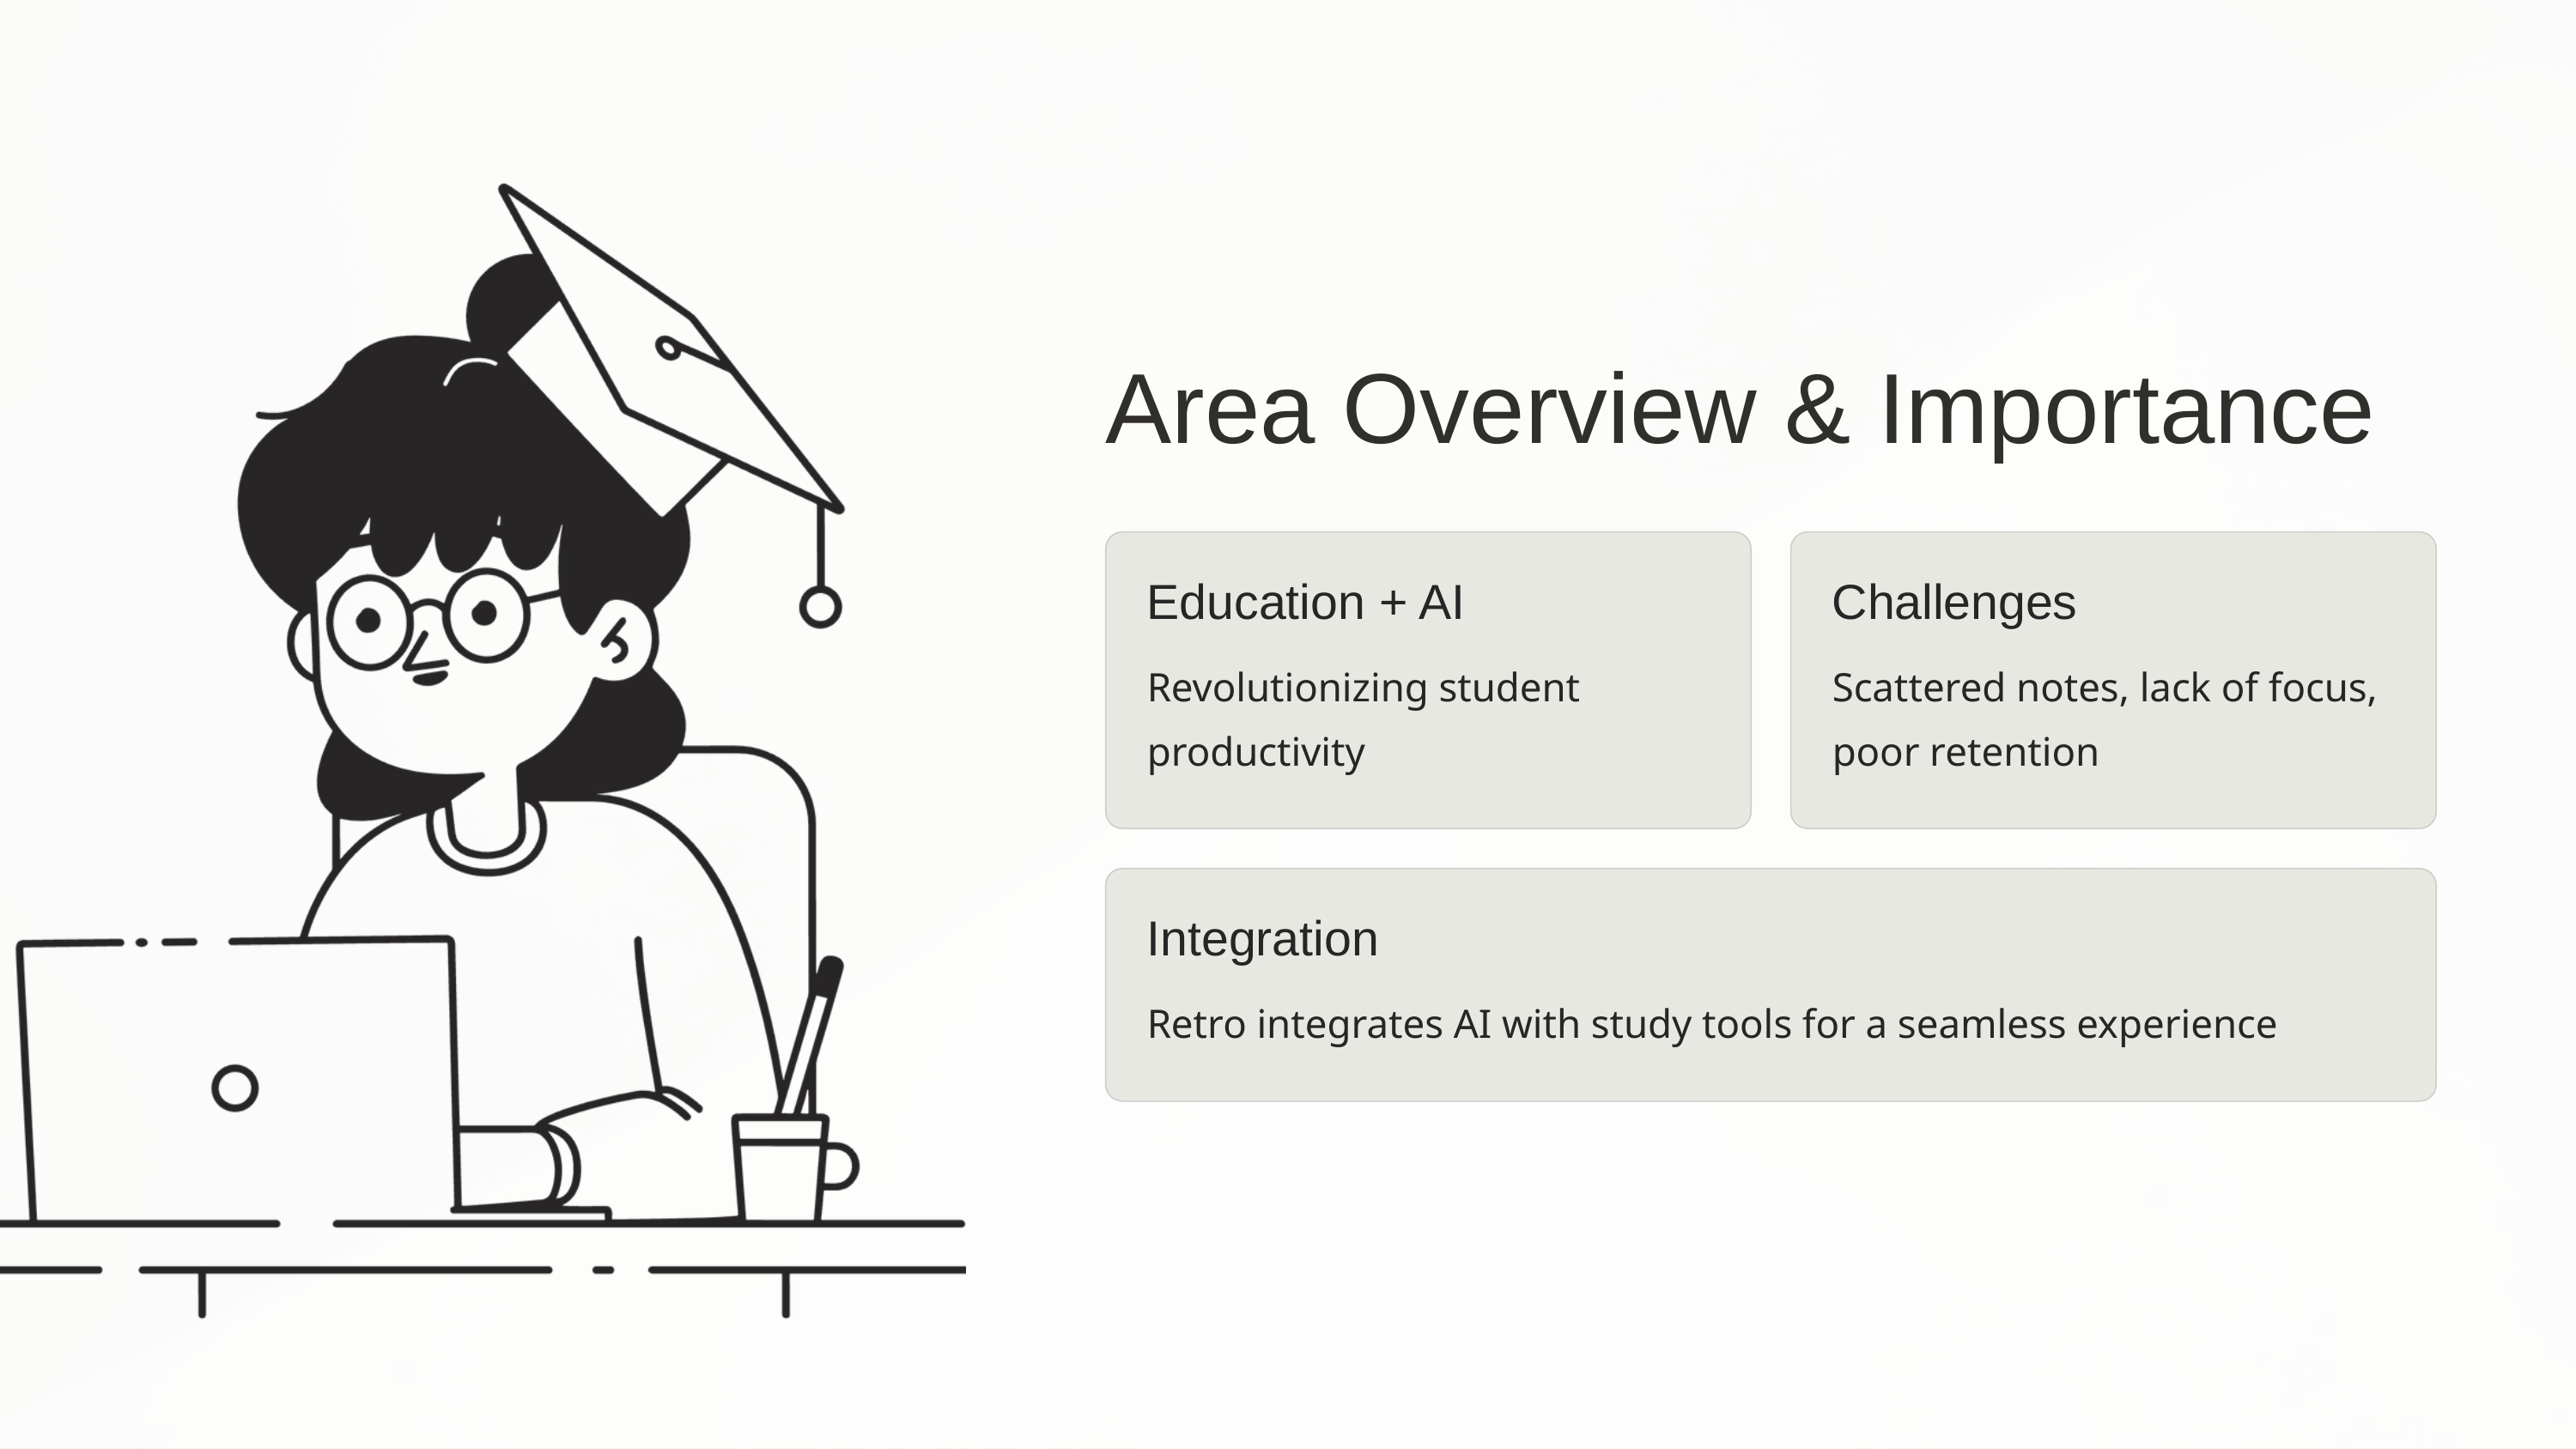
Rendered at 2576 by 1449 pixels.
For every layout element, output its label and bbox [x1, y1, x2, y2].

text_box [967, 0, 2576, 1449]
text_box [1789, 530, 2438, 830]
text_box [1104, 867, 2438, 1102]
text_box [0, 0, 967, 1449]
text_box [1104, 530, 1753, 830]
